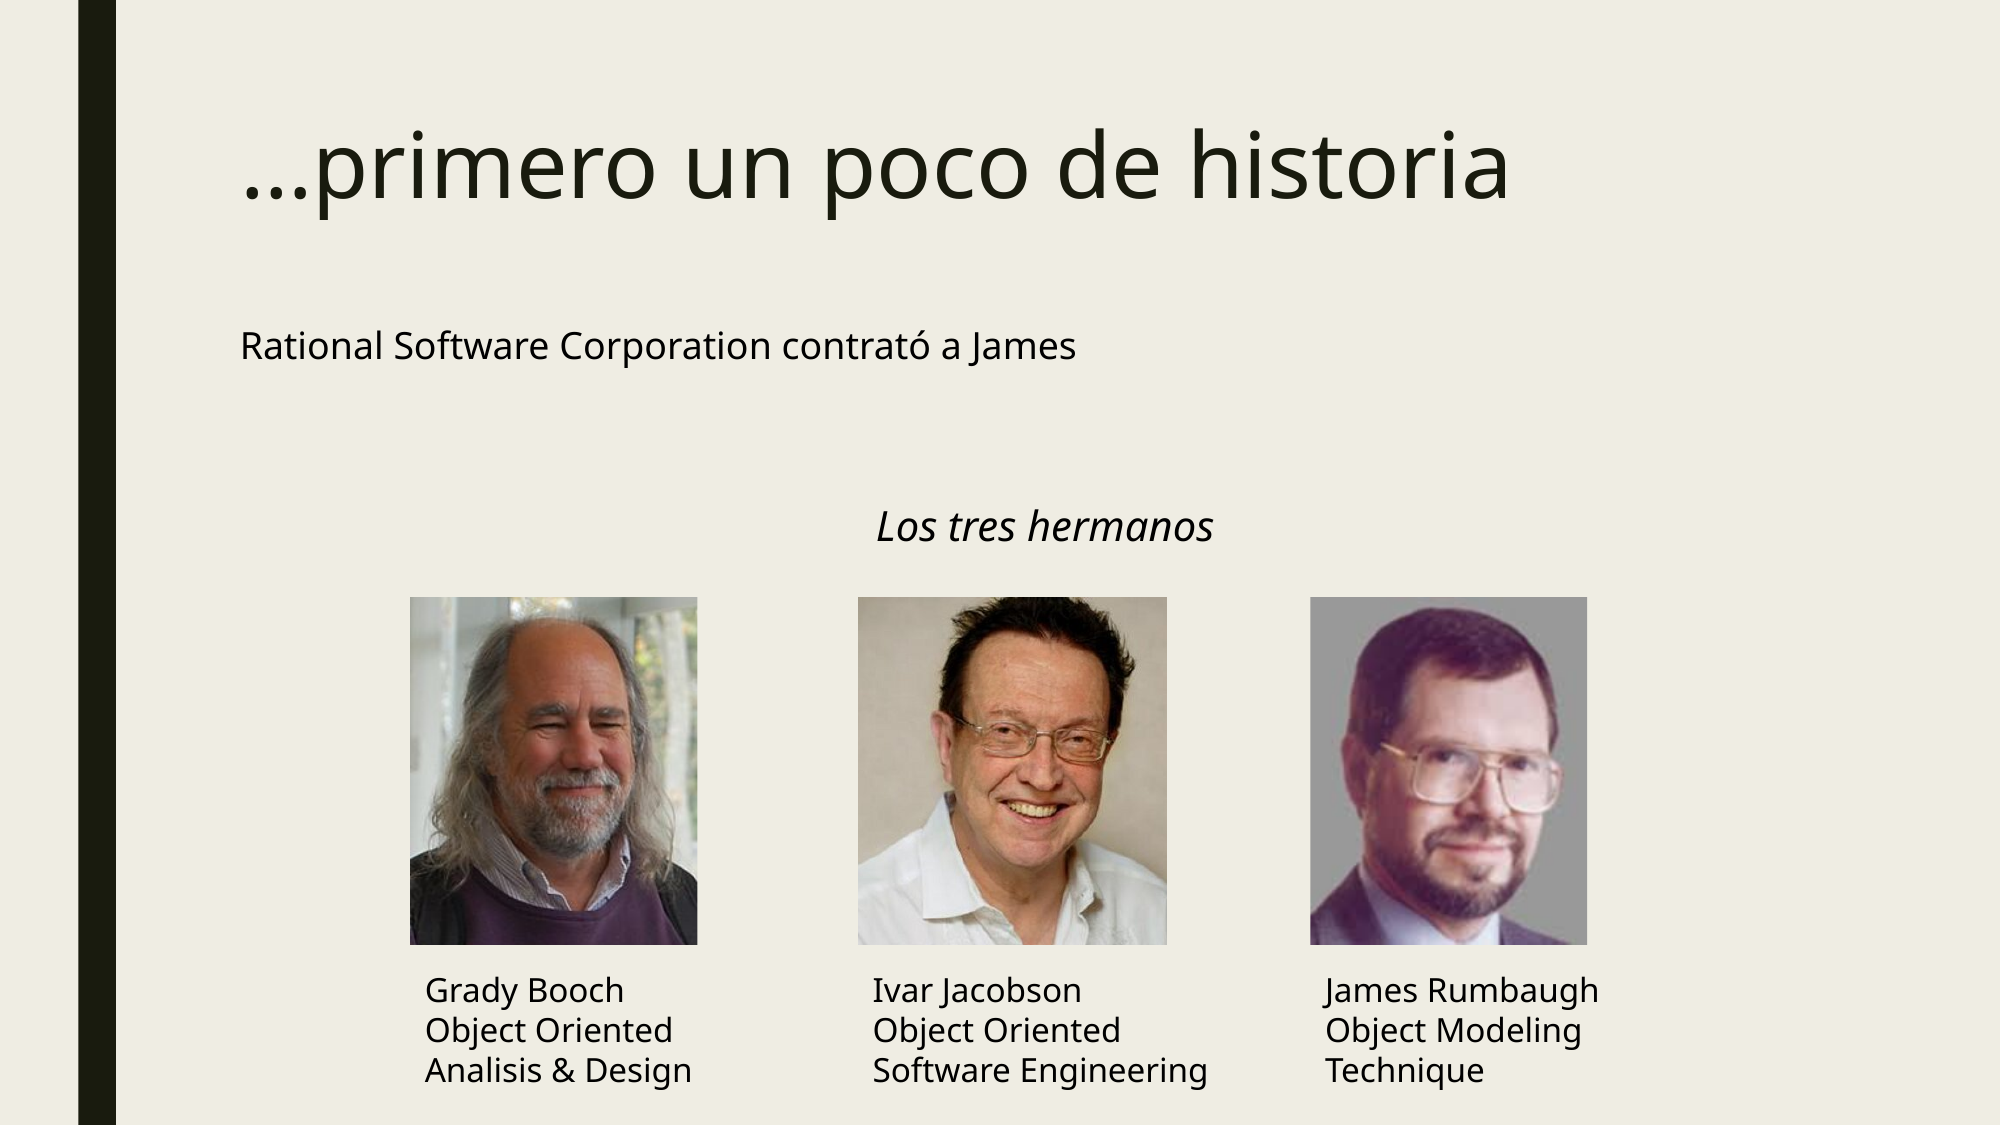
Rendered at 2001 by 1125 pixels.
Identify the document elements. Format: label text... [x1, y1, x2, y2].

title …primero un poco de historia [225, 112, 1800, 357]
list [410, 597, 698, 945]
text_box Ivar Jacobson Object Oriented Software Engineering [858, 961, 1253, 1097]
text_box Grady Booch Object Oriented Analisis & Design [410, 961, 781, 1097]
picture [858, 597, 1167, 945]
text_box Los tres hermanos [861, 492, 1230, 558]
text_box James Rumbaugh Object Modeling Technique [1310, 961, 1619, 1097]
text_box Rational Software Corporation contrató a James [224, 314, 1588, 375]
picture [1310, 597, 1588, 945]
